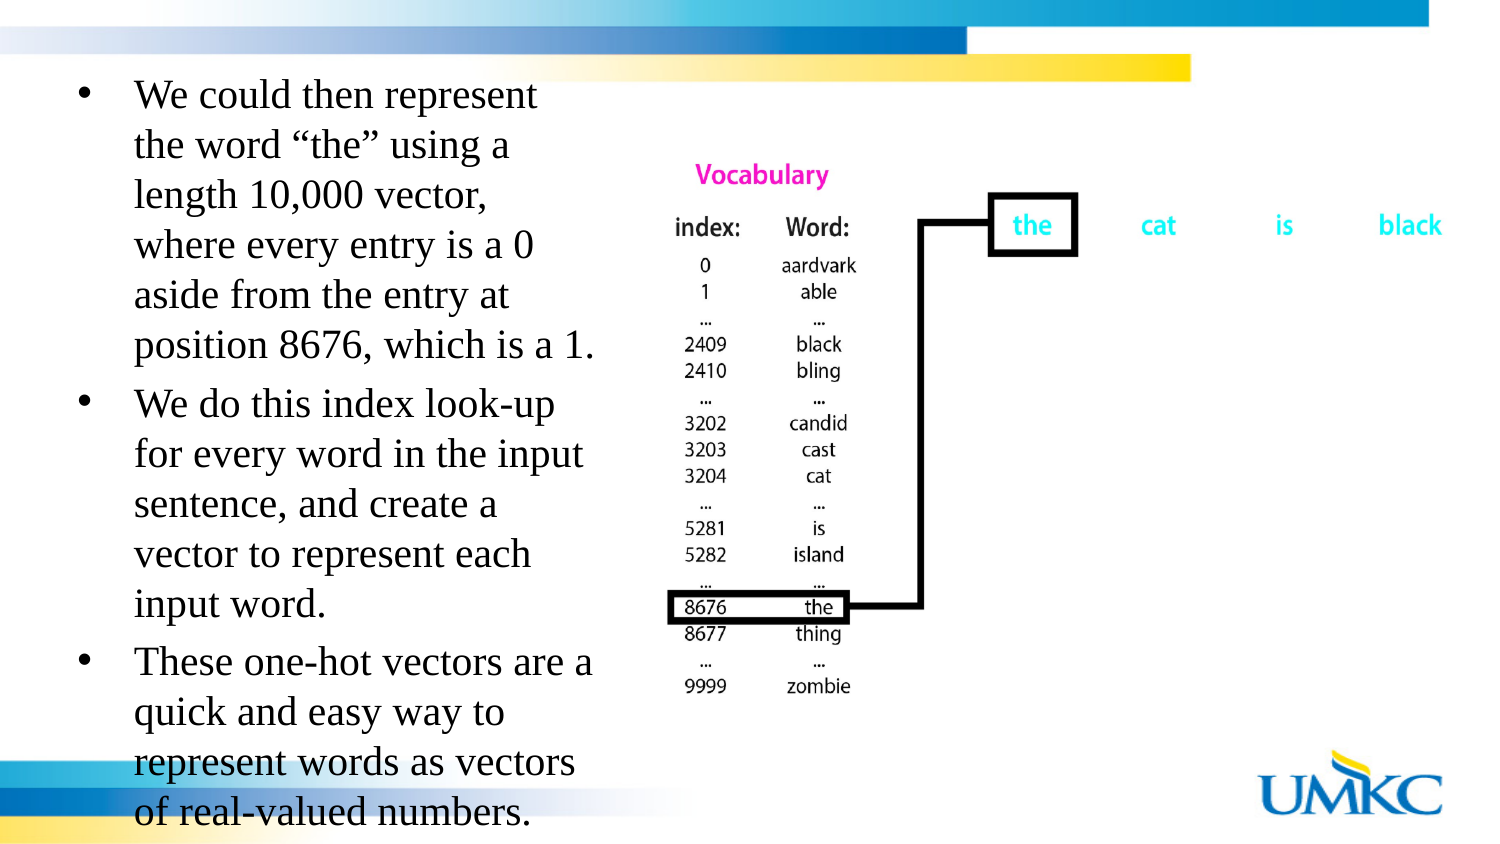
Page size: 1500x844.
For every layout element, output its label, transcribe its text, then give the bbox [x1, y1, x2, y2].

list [662, 143, 1452, 700]
list We could then represent the word “the” using a length 10,000 vector, where every entry is a 0 aside from the entry at position 8676, which is a 1. We do this index look-up for every word in the input sentence, and create a vector to represent each input word. These one-hot vectors are a quick and easy way to represent words as vectors of real-valued numbers. [62, 59, 613, 835]
picture [0, 0, 1500, 844]
